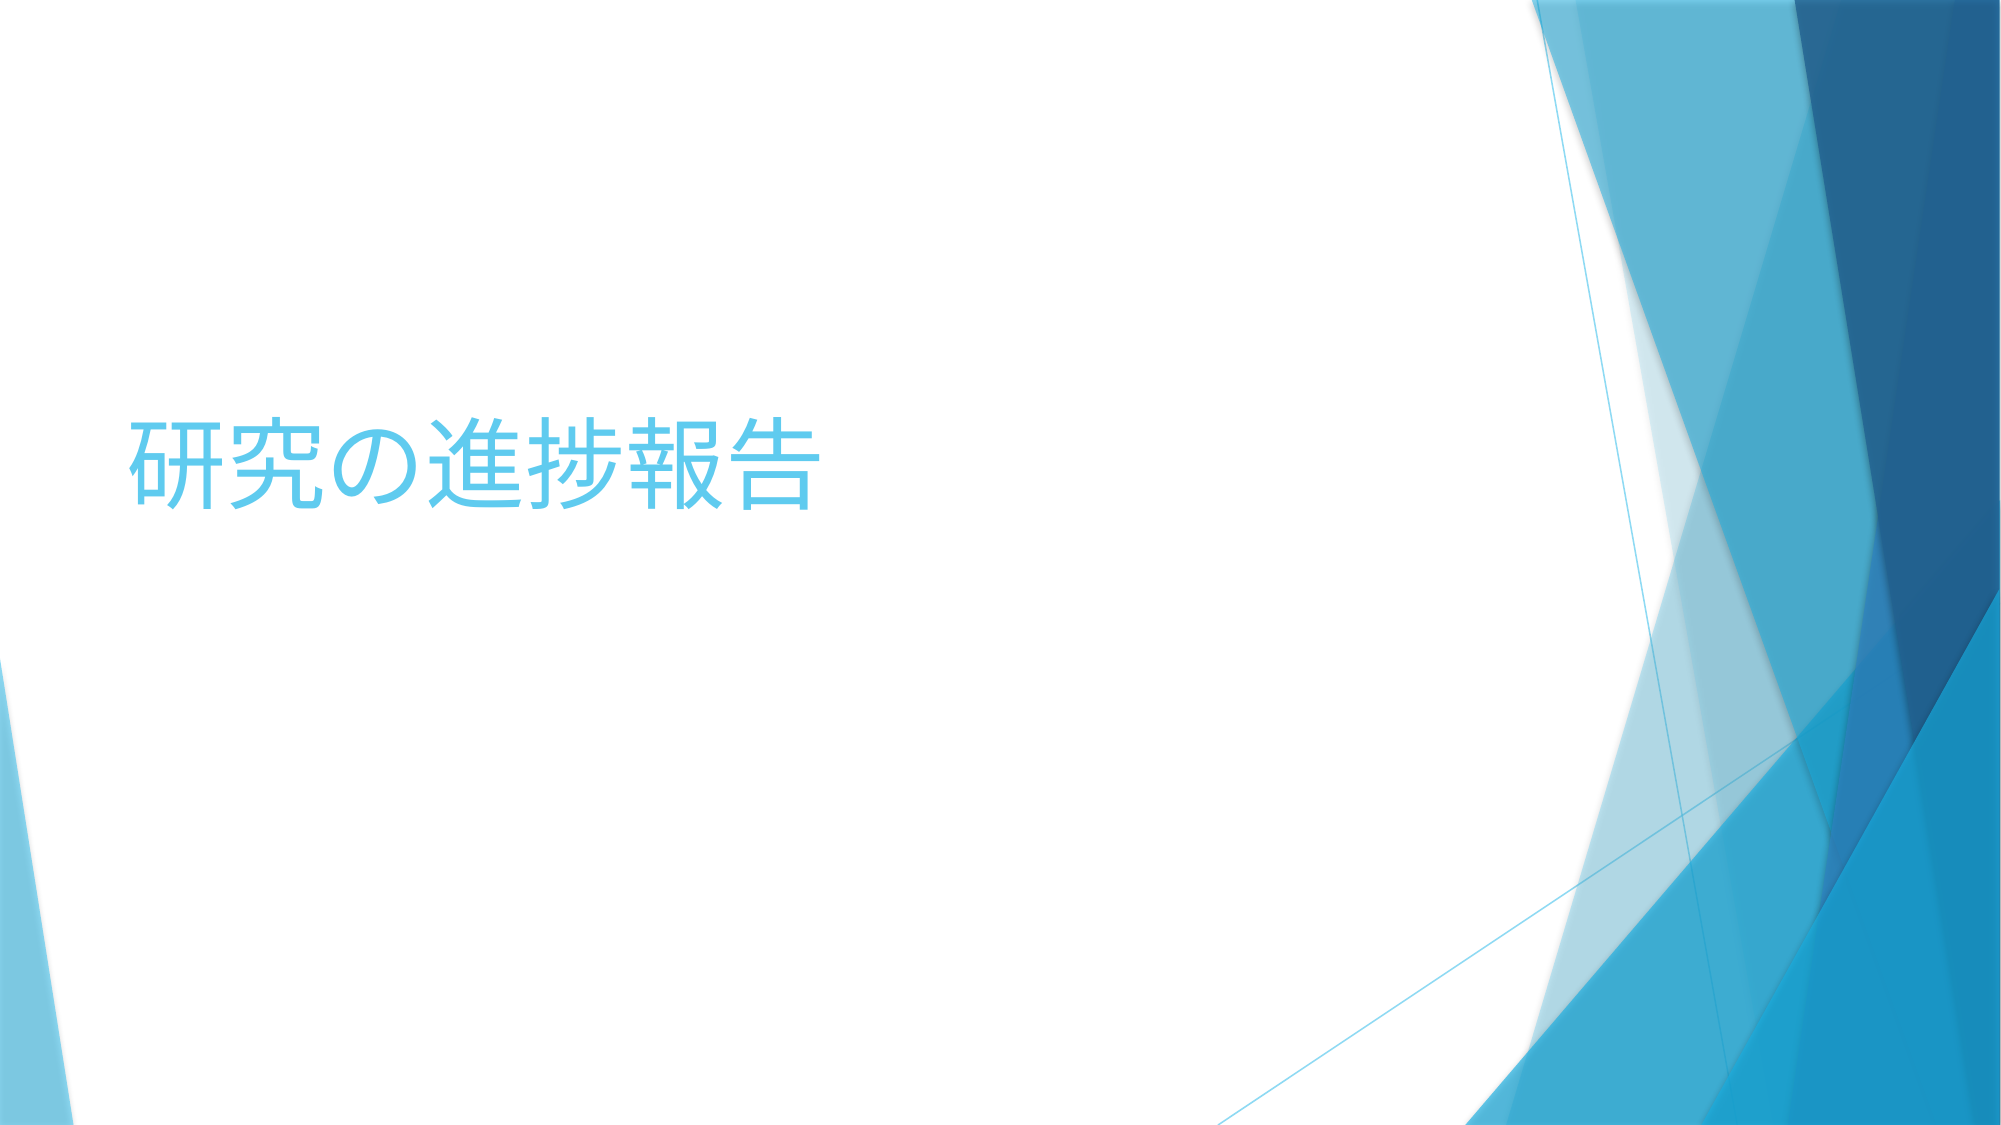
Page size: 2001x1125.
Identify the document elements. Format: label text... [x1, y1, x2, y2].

title 研究の進捗報告 [111, 393, 1522, 611]
